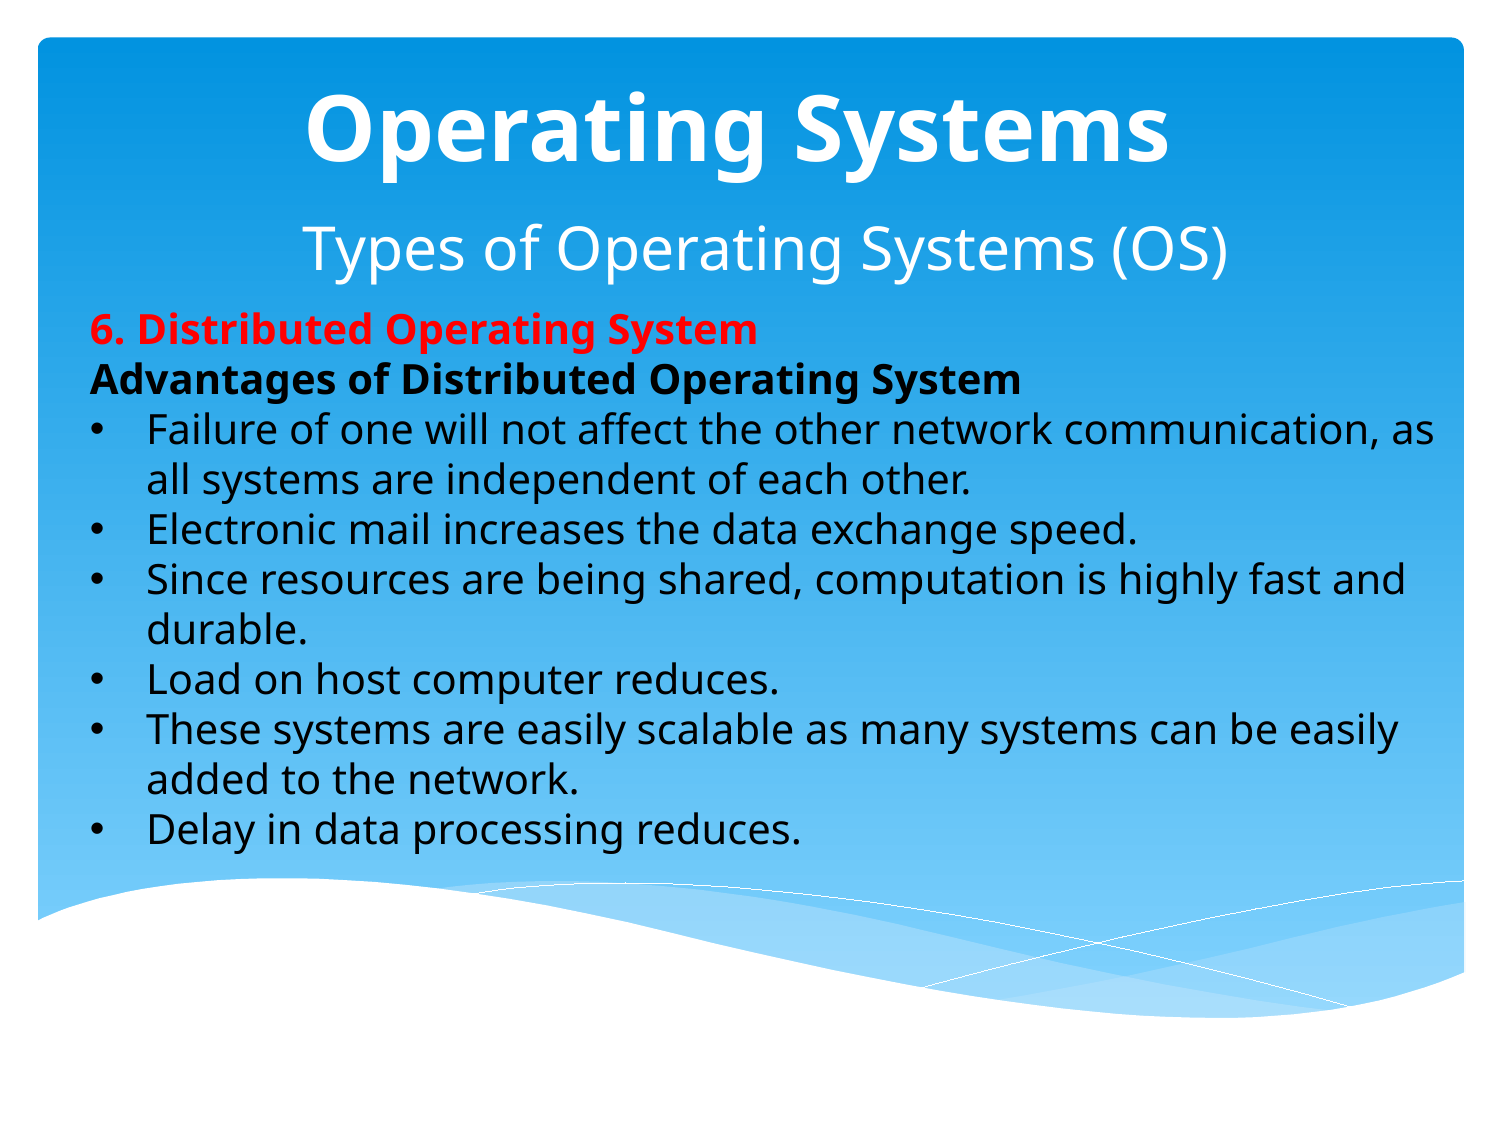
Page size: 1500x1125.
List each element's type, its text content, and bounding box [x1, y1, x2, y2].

title Operating Systems [99, 50, 1375, 188]
subtitle Types of Operating Systems (OS) [225, 200, 1275, 295]
text_box 6. Distributed Operating System Advantages of Distributed Operating System Failure of one will not affect the other network communication, as all systems are independent of each other. Electronic mail increases the data exchange speed. Since resources are being shared, computation is highly fast and durable. Load on host computer reduces. These systems are easily scalable as many systems can be easily added to the network. Delay in data processing reduces. [75, 295, 1450, 861]
